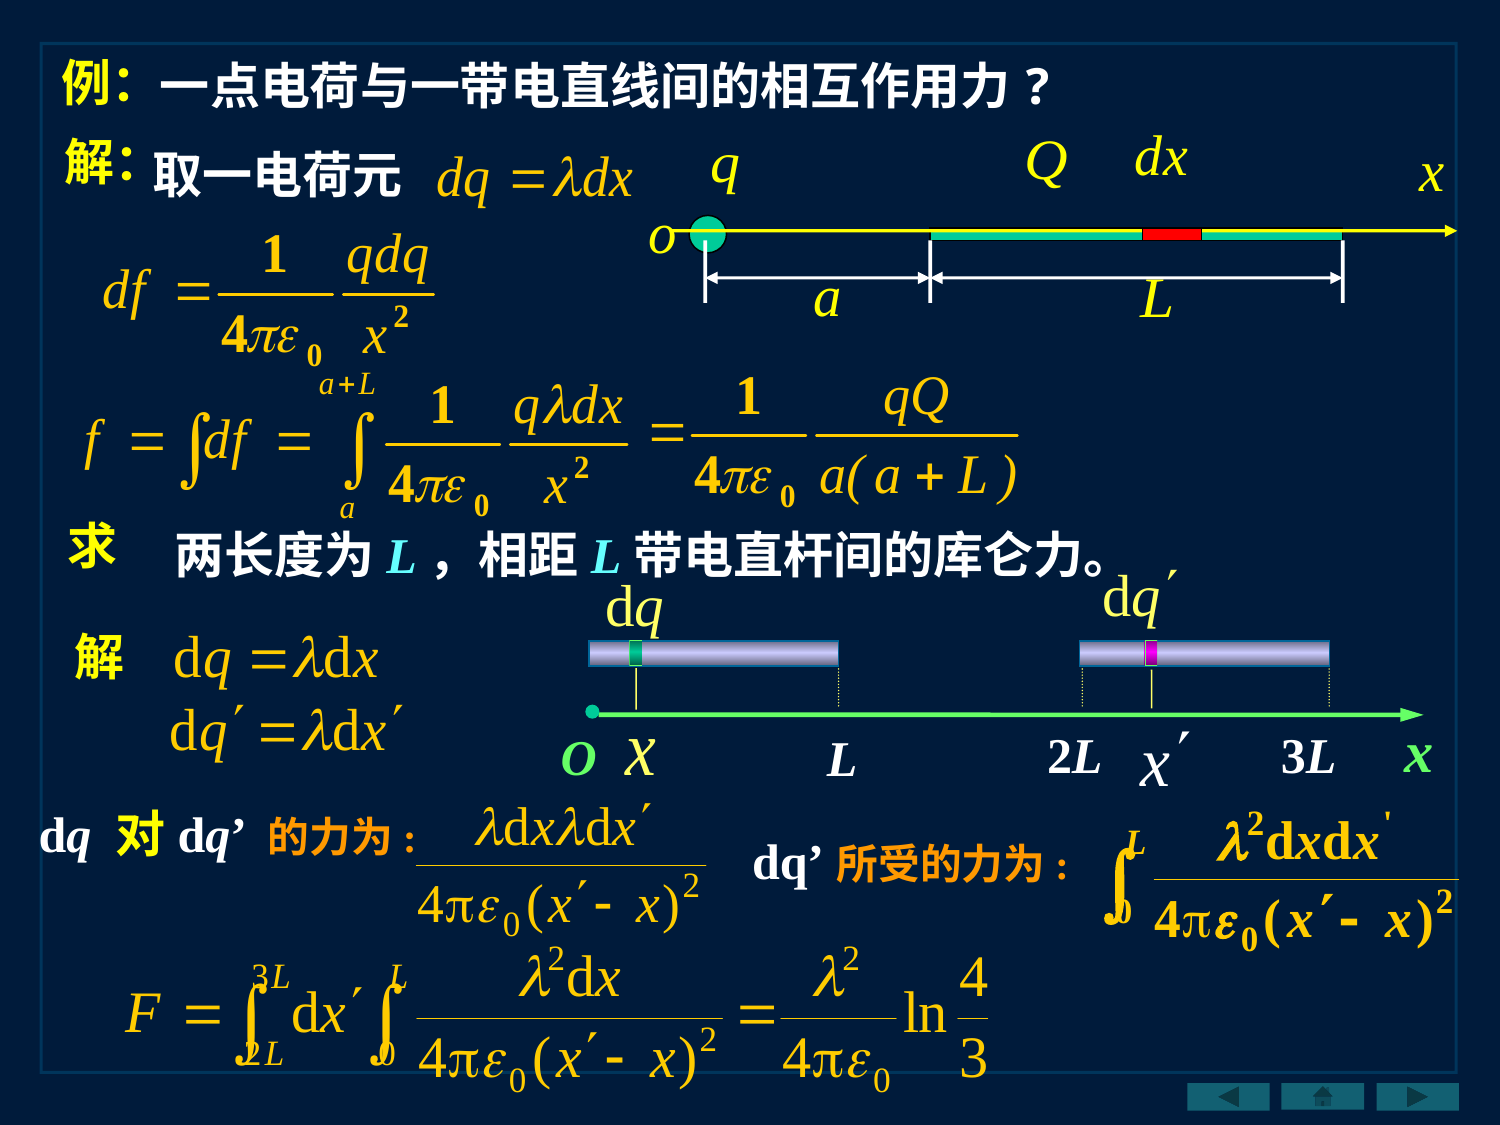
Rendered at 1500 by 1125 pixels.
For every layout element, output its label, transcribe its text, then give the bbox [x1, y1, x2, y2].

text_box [167, 701, 404, 769]
text_box [853, 271, 931, 285]
text_box [691, 231, 727, 253]
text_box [1129, 265, 1181, 325]
text_box 取一电荷元 [137, 136, 451, 211]
text_box 一点电荷与一带电直线间的相互作用力? [145, 46, 1183, 122]
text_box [1092, 801, 1462, 957]
text_box [1187, 271, 1343, 285]
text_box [1407, 152, 1454, 204]
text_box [545, 640, 1449, 795]
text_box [640, 213, 687, 265]
text_box 例： [47, 44, 331, 119]
text_box [691, 215, 727, 230]
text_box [701, 144, 748, 205]
text_box [930, 231, 1142, 241]
text_box [1202, 231, 1343, 241]
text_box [1099, 566, 1178, 635]
text_box [1142, 227, 1202, 241]
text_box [119, 938, 727, 1097]
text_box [427, 143, 644, 218]
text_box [93, 219, 443, 354]
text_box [65, 355, 639, 531]
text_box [411, 798, 711, 936]
text_box 求 [53, 506, 133, 582]
text_box [705, 271, 803, 285]
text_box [1126, 122, 1196, 187]
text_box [730, 938, 992, 1097]
text_box 两长度为L，相距L带电直杆间的库仑力。 [107, 515, 1200, 591]
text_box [1017, 127, 1073, 202]
text_box [1202, 224, 1458, 237]
text_box 解 [59, 617, 140, 693]
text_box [171, 630, 382, 696]
text_box dq 对dq’ 的力为: [23, 795, 432, 870]
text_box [602, 579, 668, 639]
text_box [804, 277, 852, 329]
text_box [637, 360, 1028, 517]
text_box [931, 271, 1124, 285]
text_box 解： [50, 123, 239, 199]
text_box dq’所受的力为: [737, 822, 1084, 897]
